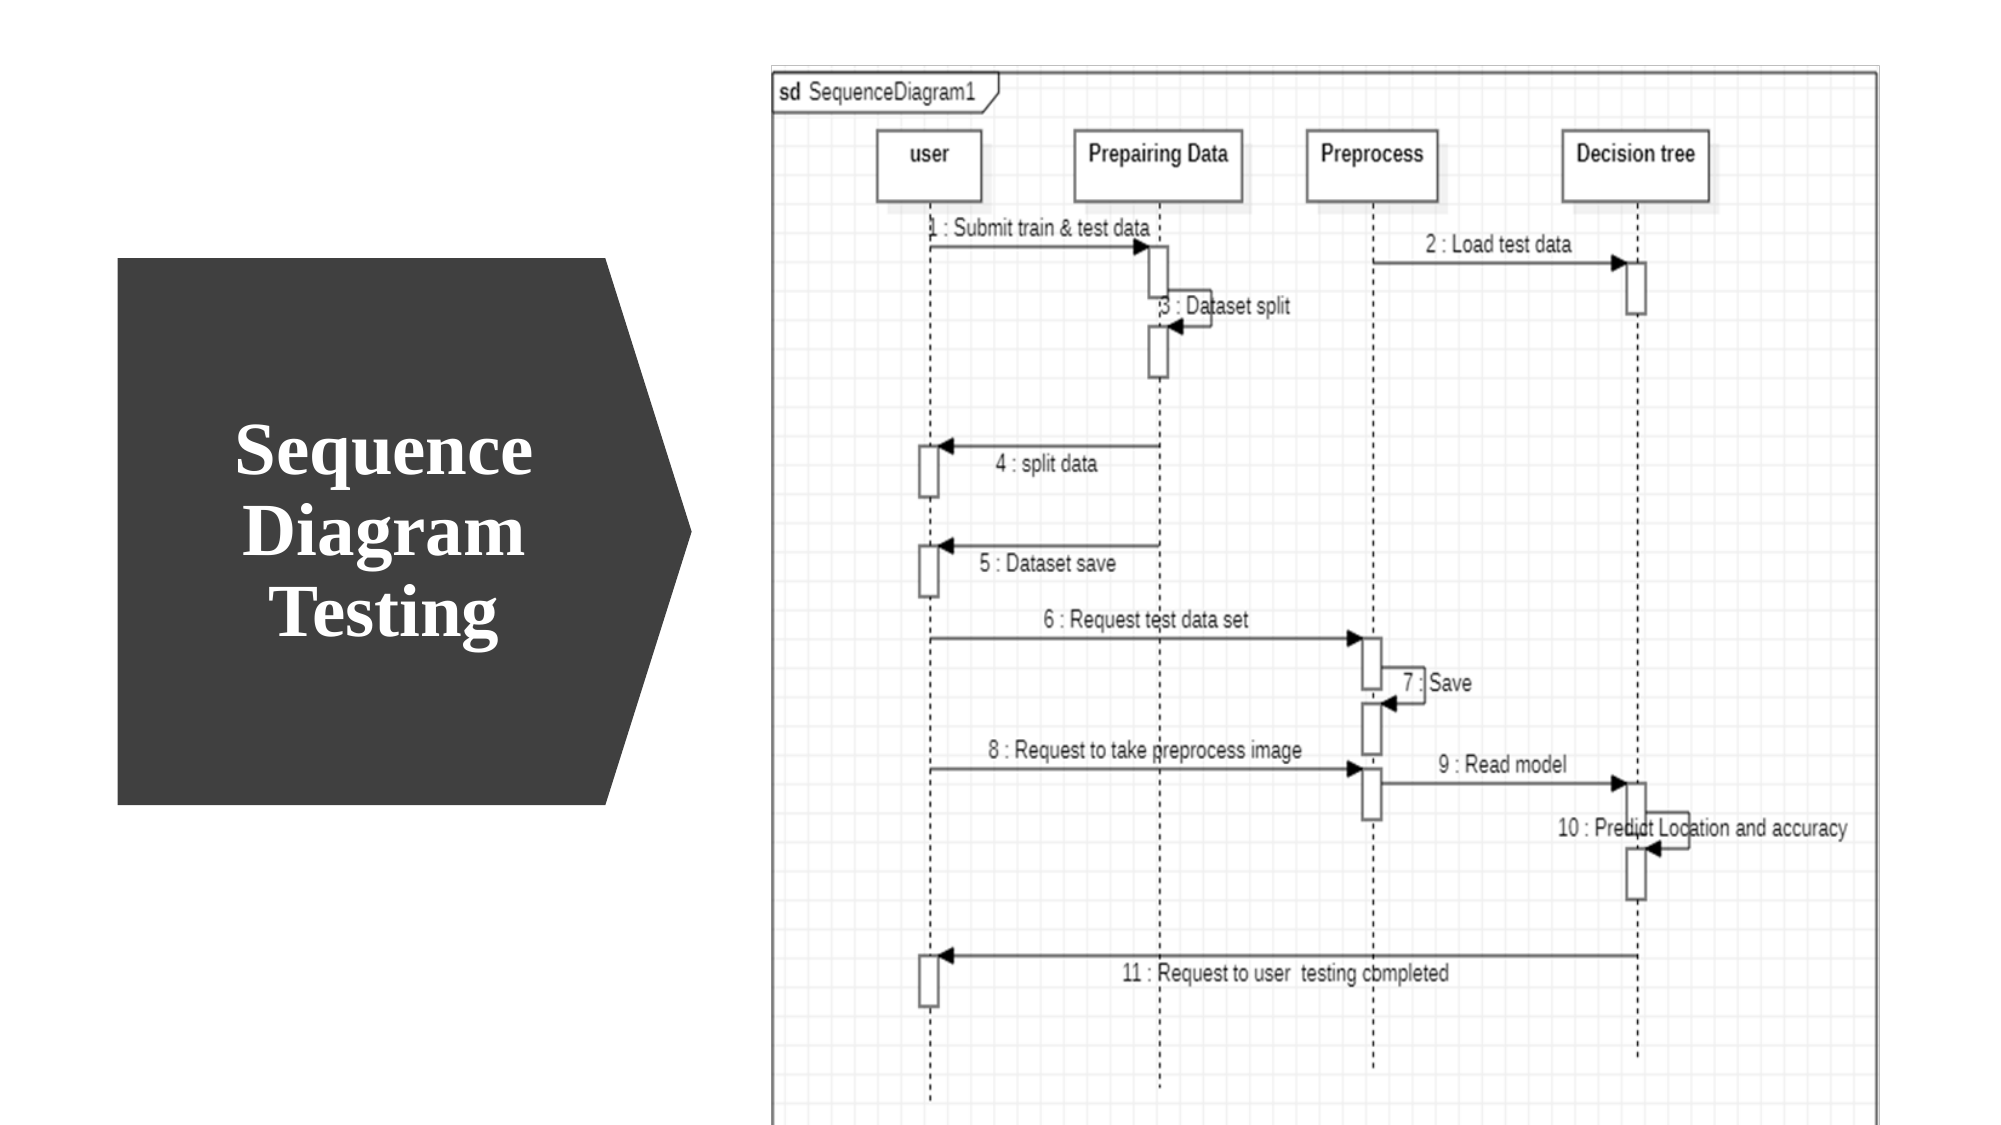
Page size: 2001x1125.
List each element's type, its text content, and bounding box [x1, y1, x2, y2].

title Sequence Diagram Testing [168, 322, 601, 741]
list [769, 63, 1882, 1125]
text_box [116, 257, 693, 807]
